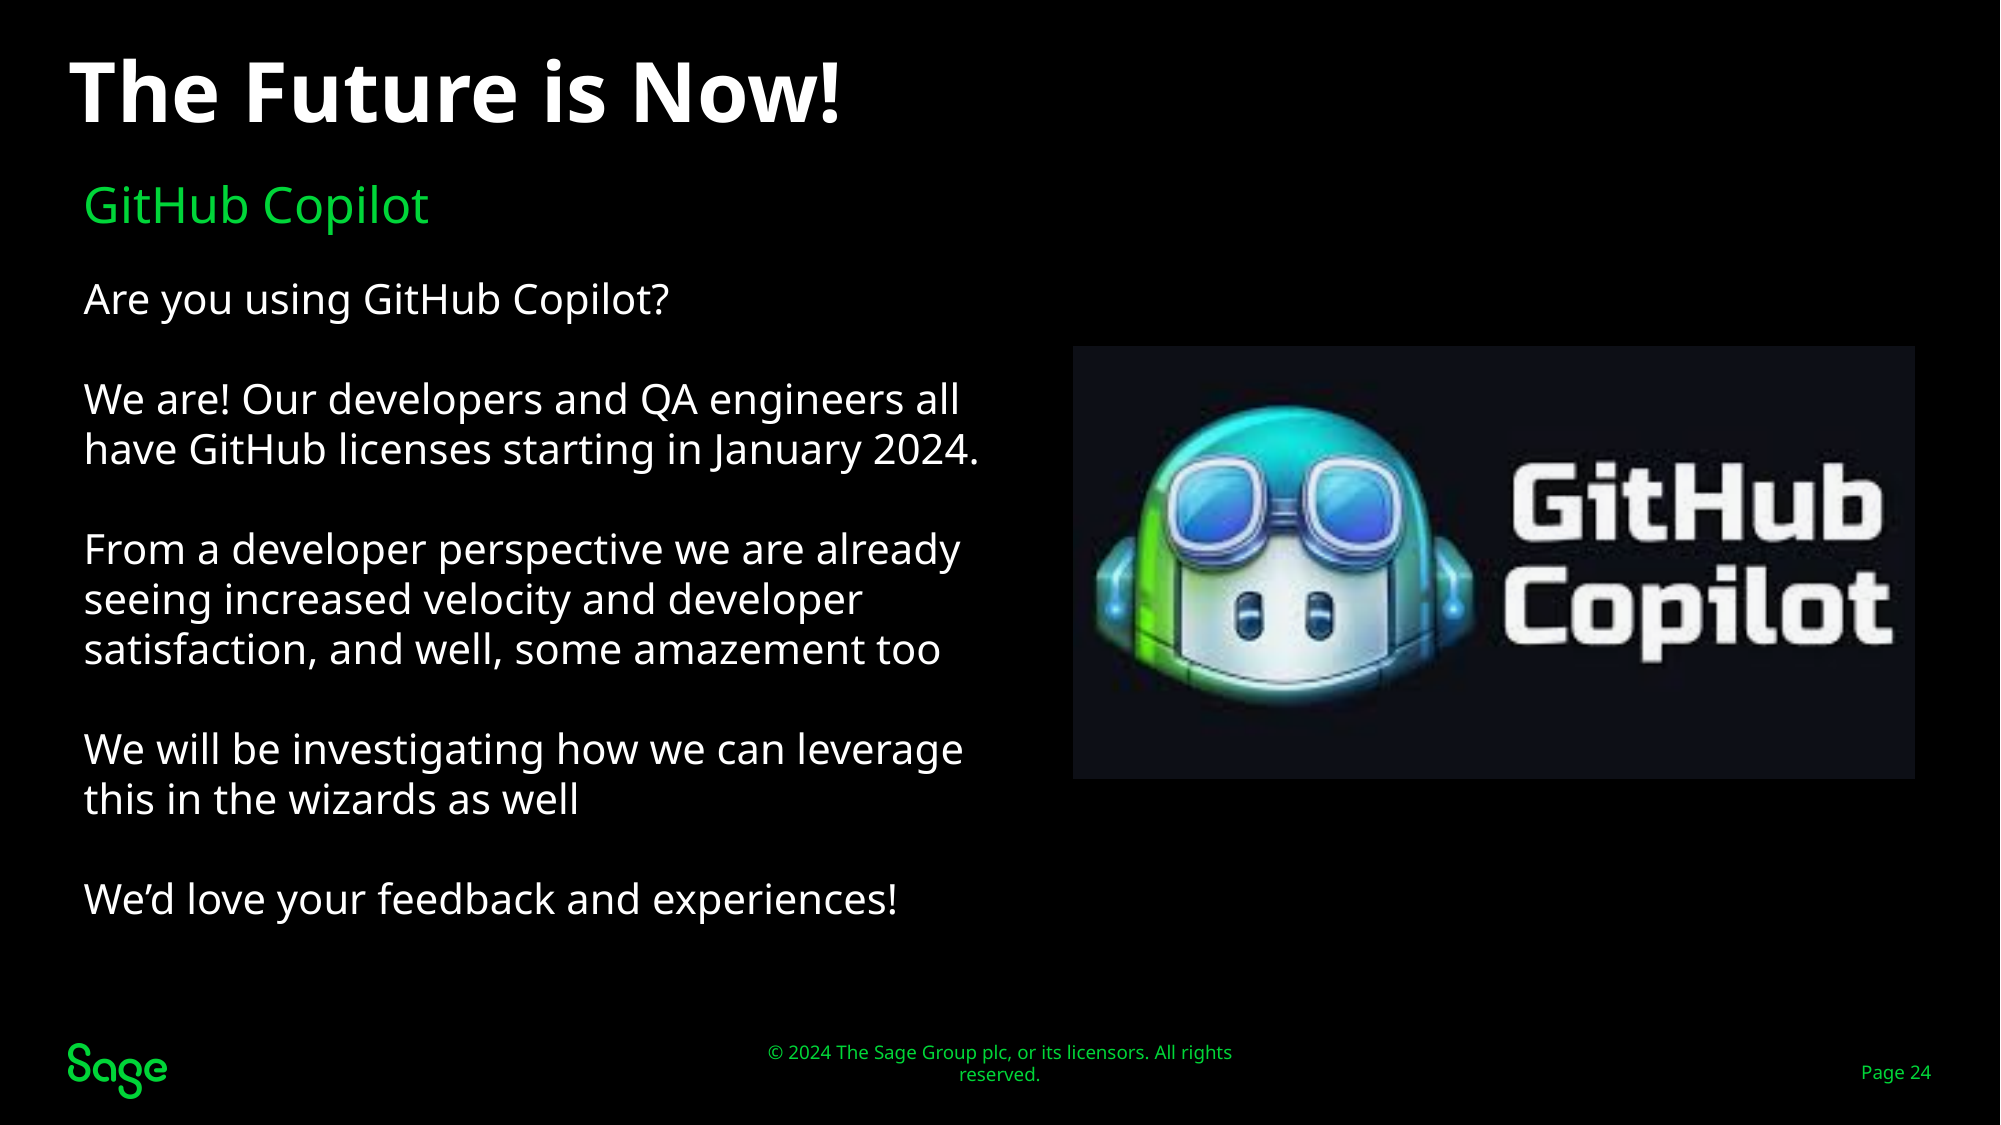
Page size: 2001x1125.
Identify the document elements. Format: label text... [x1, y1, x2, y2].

text_box GitHub Copilot [68, 166, 696, 265]
picture [68, 1043, 167, 1099]
slide_number Page 24 [1809, 1043, 1947, 1104]
picture [1073, 346, 1915, 779]
text_box Are you using GitHub Copilot? We are! Our developers and QA engineers all have GitHub licenses starting in January 2024. From a developer perspective we are already seeing increased velocity and developer satisfaction, and well, some amazement too We will be investigating how we can leverage this in the wizards as well We’d love your feedback and experiences! [68, 265, 1050, 931]
text_box The Future is Now! [68, 50, 975, 149]
